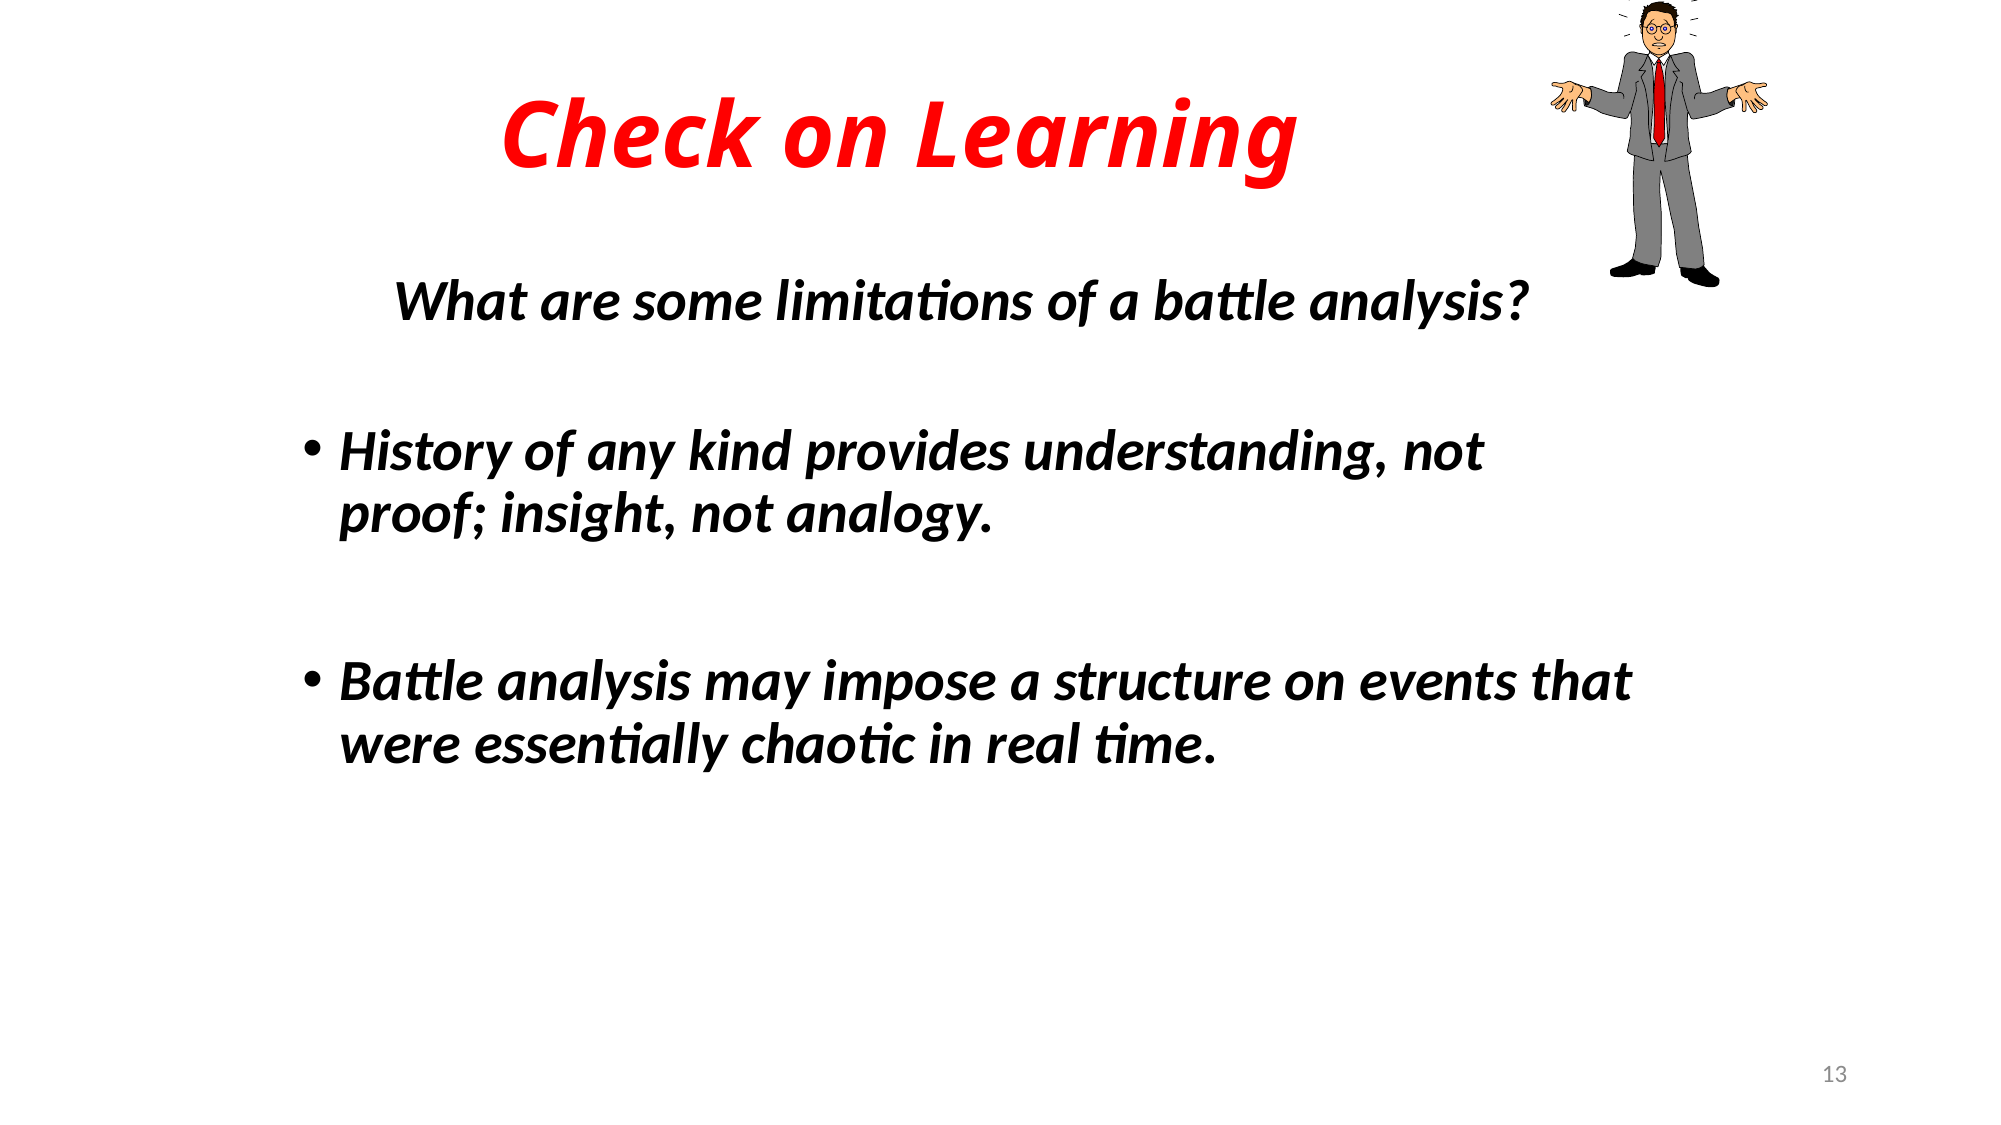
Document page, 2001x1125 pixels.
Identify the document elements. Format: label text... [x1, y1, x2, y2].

list What are some limitations of a battle analysis? History of any kind provides understanding, not proof; insight, not analogy. Battle analysis may impose a structure on events that were essentially chaotic in real time. [287, 262, 1650, 1075]
title Check on Learning [484, 63, 1504, 213]
slide_number 13 [1412, 1042, 1863, 1103]
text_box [1549, 0, 1770, 288]
